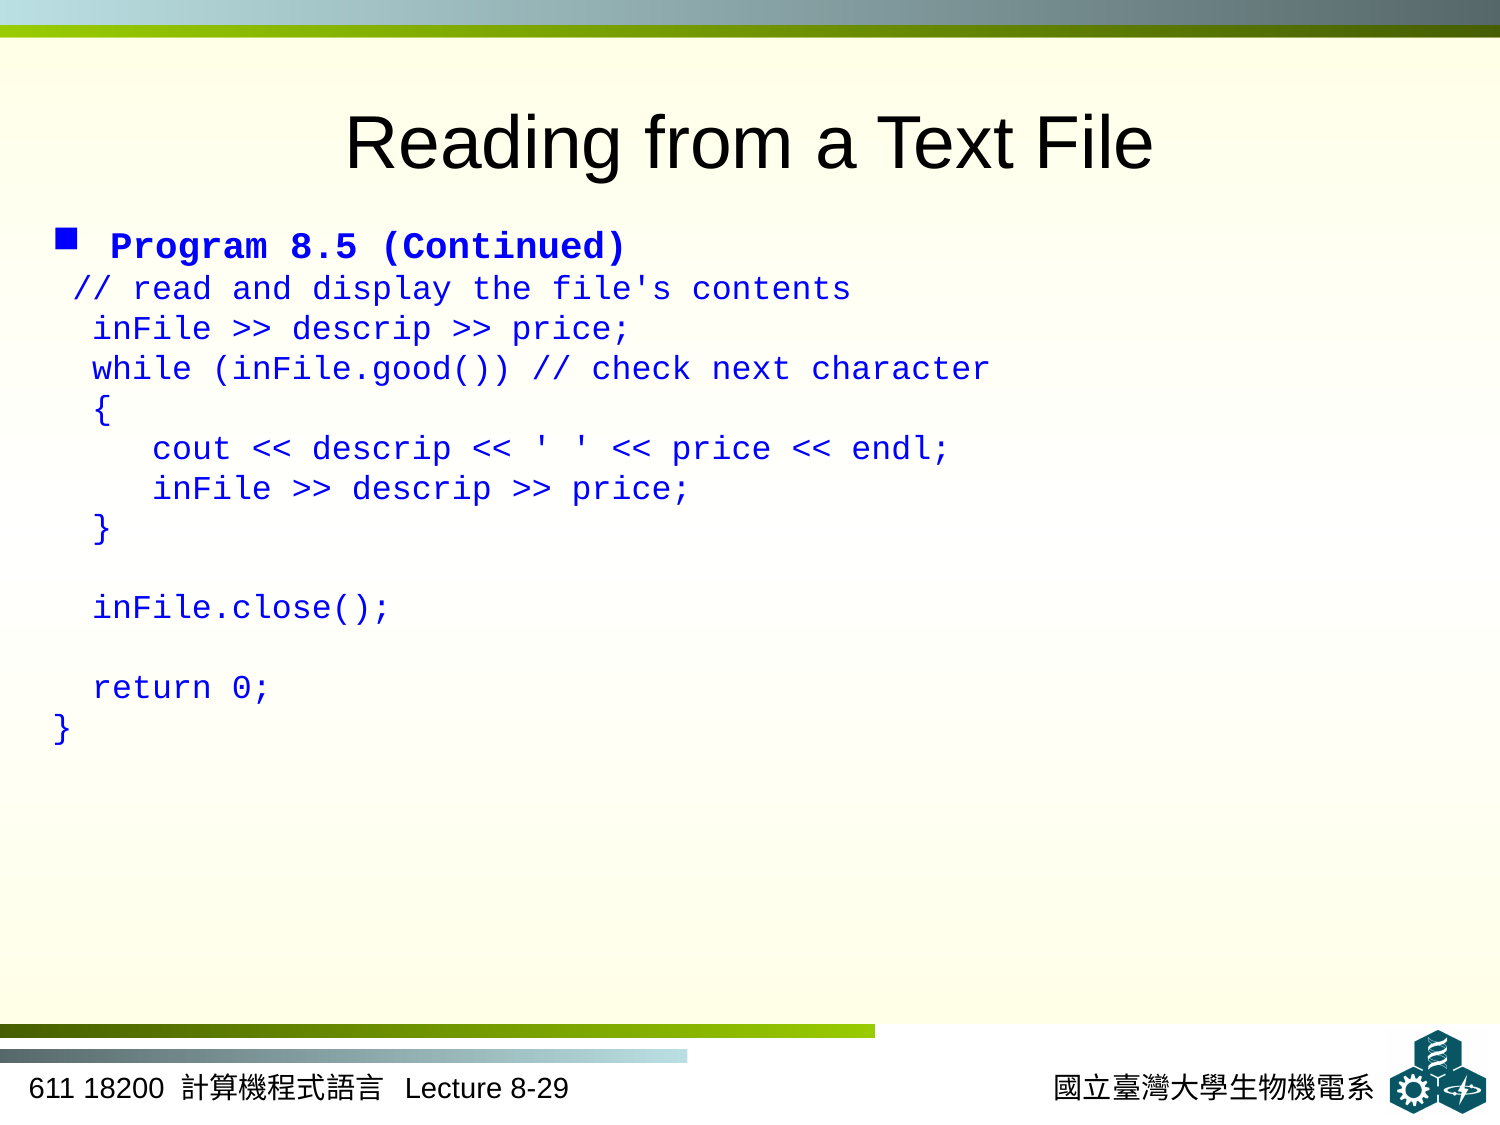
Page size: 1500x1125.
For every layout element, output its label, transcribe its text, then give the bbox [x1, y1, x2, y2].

text_box Program 8.5 (Continued) // read and display the file's contents inFile >> descrip >> price; while (inFile.good()) // check next character { cout << descrip << ' ' << price << endl; inFile >> descrip >> price; } inFile.close(); return 0; } [37, 213, 1463, 753]
title Reading from a Text File [74, 44, 1426, 213]
picture [1387, 1029, 1488, 1115]
